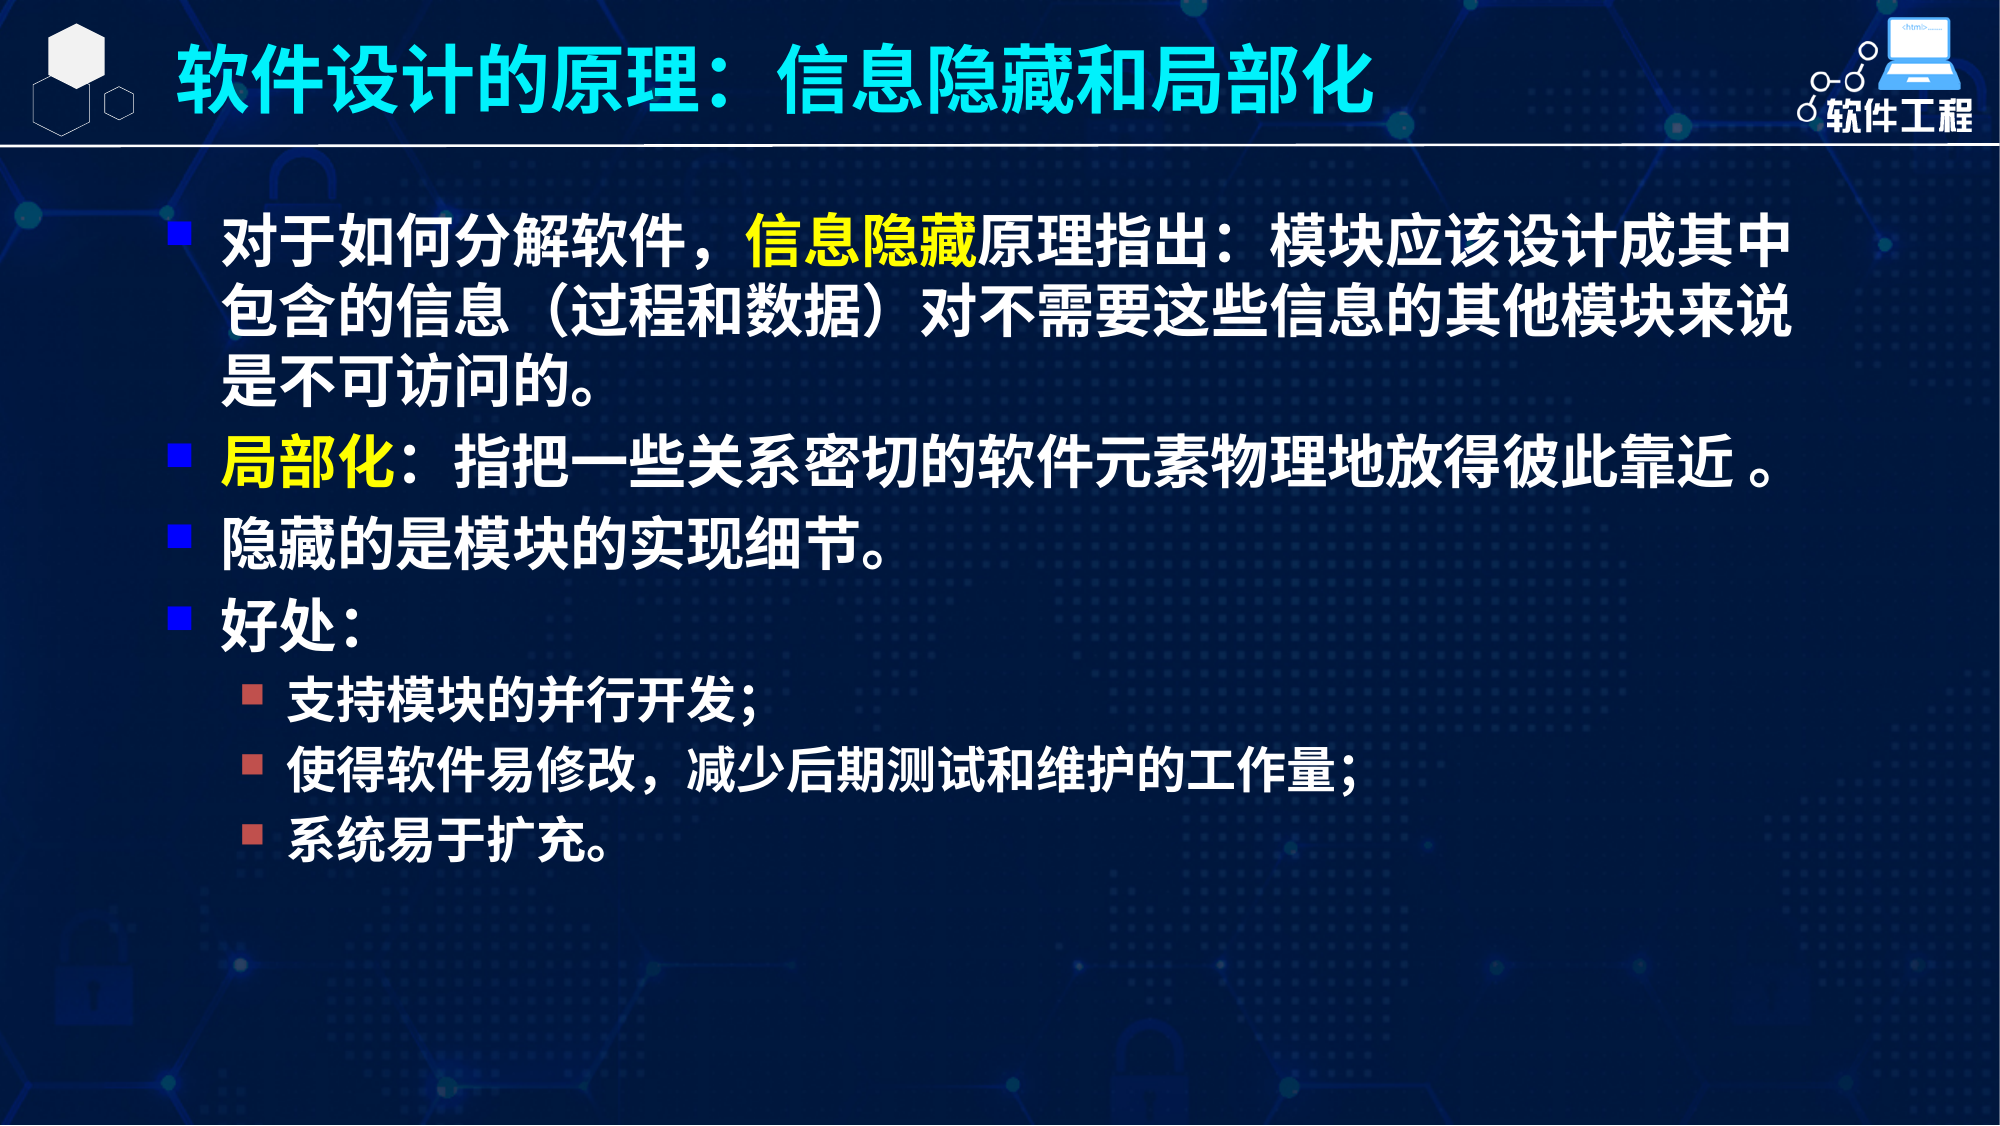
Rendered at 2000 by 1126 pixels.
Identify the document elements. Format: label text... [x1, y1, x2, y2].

picture [0, 146, 2000, 1125]
list 对于如何分解软件，信息隐藏原理指出：模块应该设计成其中包含的信息（过程和数据）对不需要这些信息的其他模块来说是不可访问的。 局部化：指把一些关系密切的软件元素物理地放得彼此靠近 。 隐藏的是模块的实现细节。 好处： 支持模块的并行开发； 使得软件易修改，减少后期测试和维护的工作量； 系统易于扩充。 [149, 196, 1851, 1059]
text_box 软件设计的原理：信息隐藏和局部化 [161, 19, 1603, 136]
picture [0, 0, 2000, 145]
